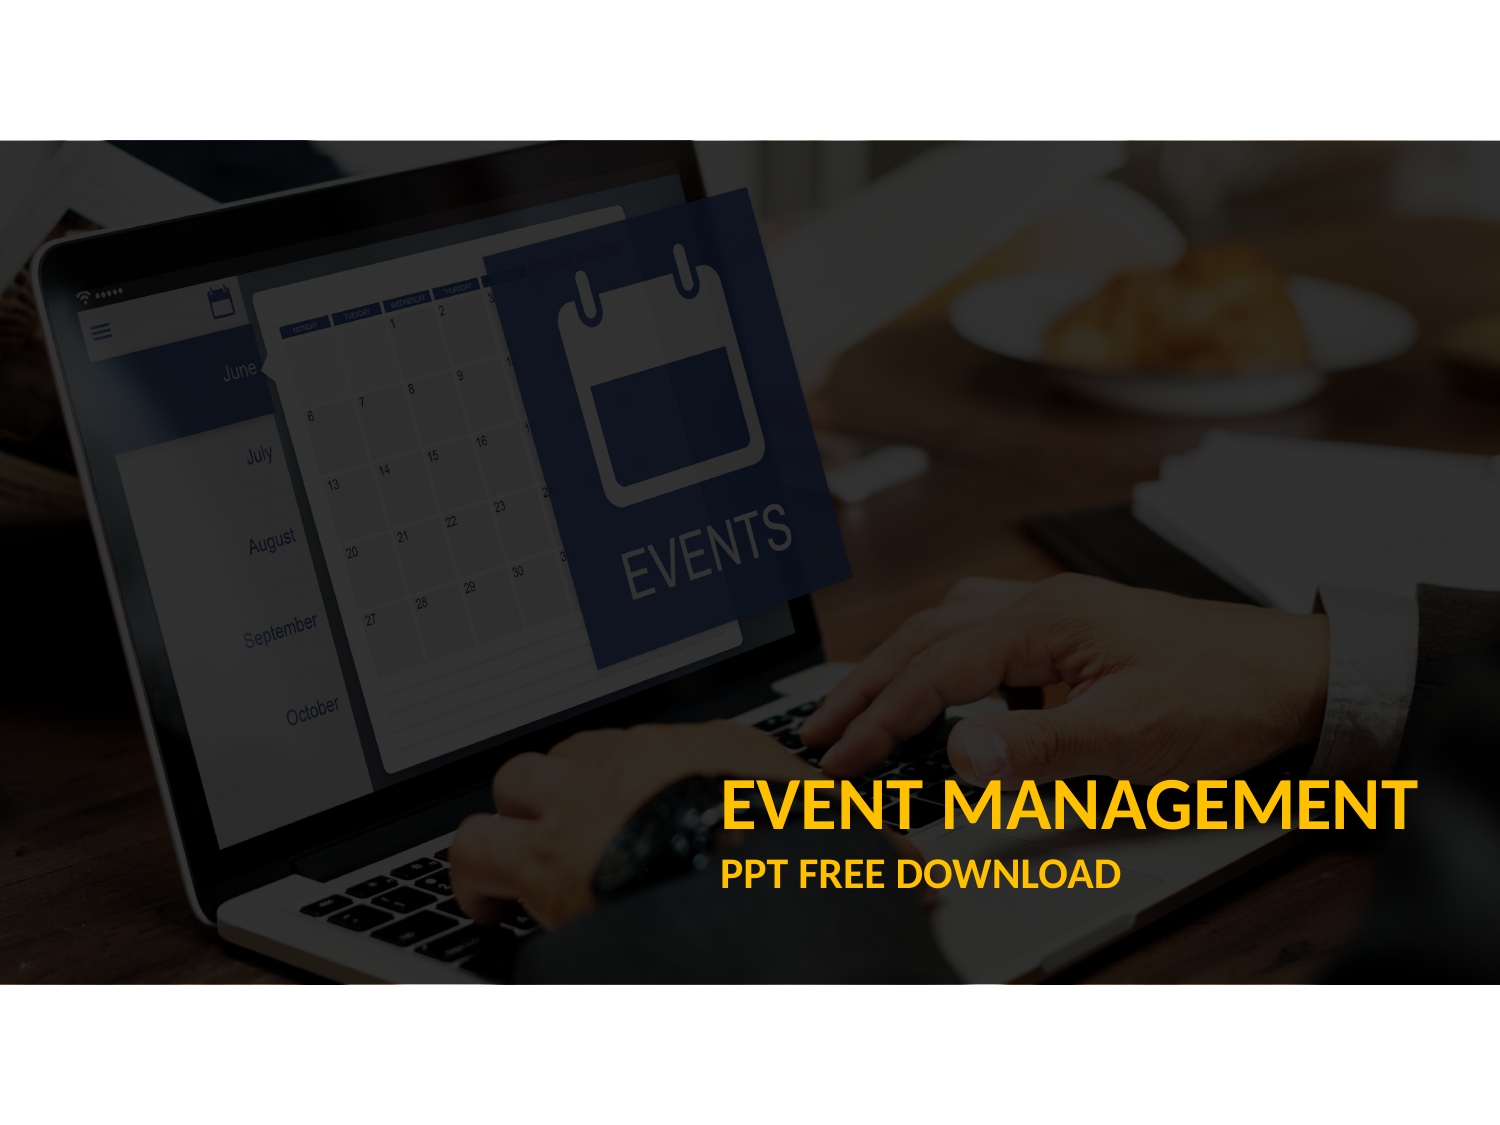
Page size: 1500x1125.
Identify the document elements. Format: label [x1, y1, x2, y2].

picture [0, 140, 1500, 985]
